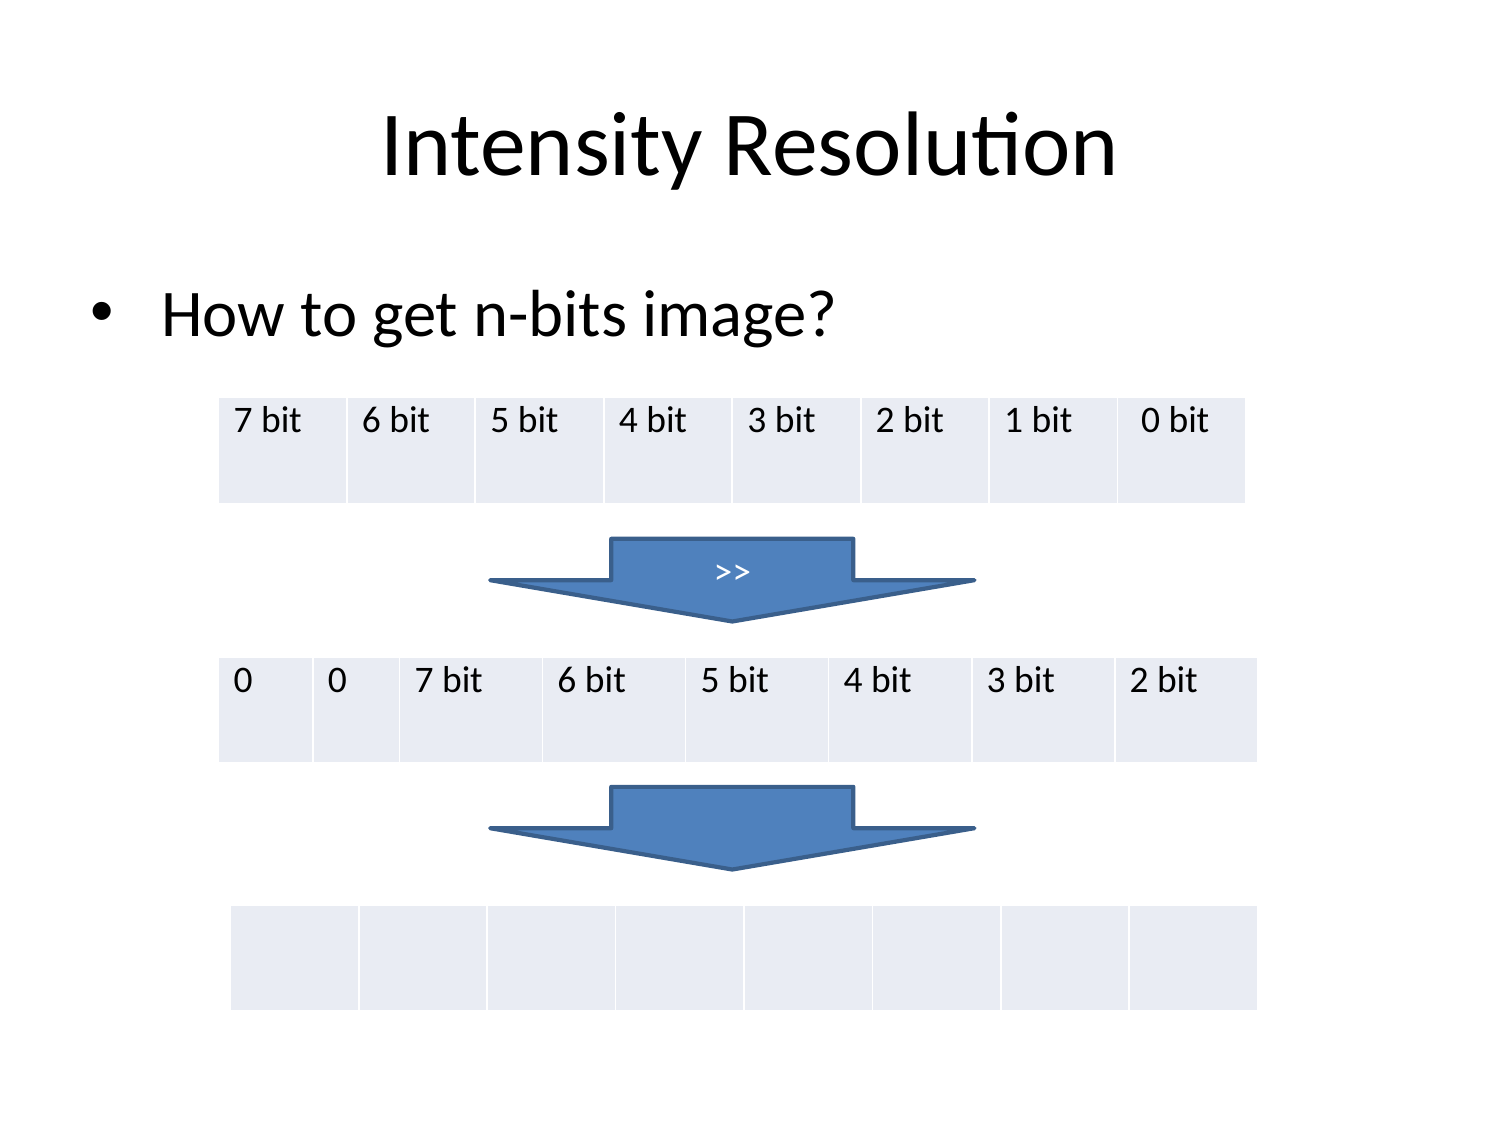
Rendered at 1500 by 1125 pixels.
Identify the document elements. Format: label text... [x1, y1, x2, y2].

table_header 6 bit [348, 398, 474, 503]
text_box [488, 784, 977, 872]
table_header [1002, 906, 1128, 1010]
list How to get n-bits image? [75, 262, 1425, 1005]
table_header 2 bit [862, 398, 988, 503]
table_header 7 bit [219, 398, 346, 503]
table_header [1130, 906, 1257, 1010]
table_header 5 bit [476, 398, 603, 503]
table_header 0 [219, 658, 312, 762]
table_header 4 bit [605, 398, 731, 503]
table_header [231, 906, 358, 1010]
table_header 4 bit [829, 658, 971, 762]
table_header 3 bit [973, 658, 1114, 762]
table_header 0 [314, 658, 399, 762]
table_header 5 bit [686, 658, 828, 762]
text_box >> [488, 536, 977, 624]
table_header 6 bit [543, 658, 685, 762]
title Intensity Resolution [75, 45, 1425, 233]
table_header [488, 906, 615, 1010]
table_header 3 bit [733, 398, 860, 503]
table_header [745, 906, 872, 1010]
table_header [616, 906, 743, 1010]
table_header 1 bit [990, 398, 1117, 503]
table_header [360, 906, 486, 1010]
table_header 0 bit [1118, 398, 1245, 503]
table_header [873, 906, 1000, 1010]
table_header 2 bit [1116, 658, 1257, 762]
table_header 7 bit [400, 658, 542, 762]
